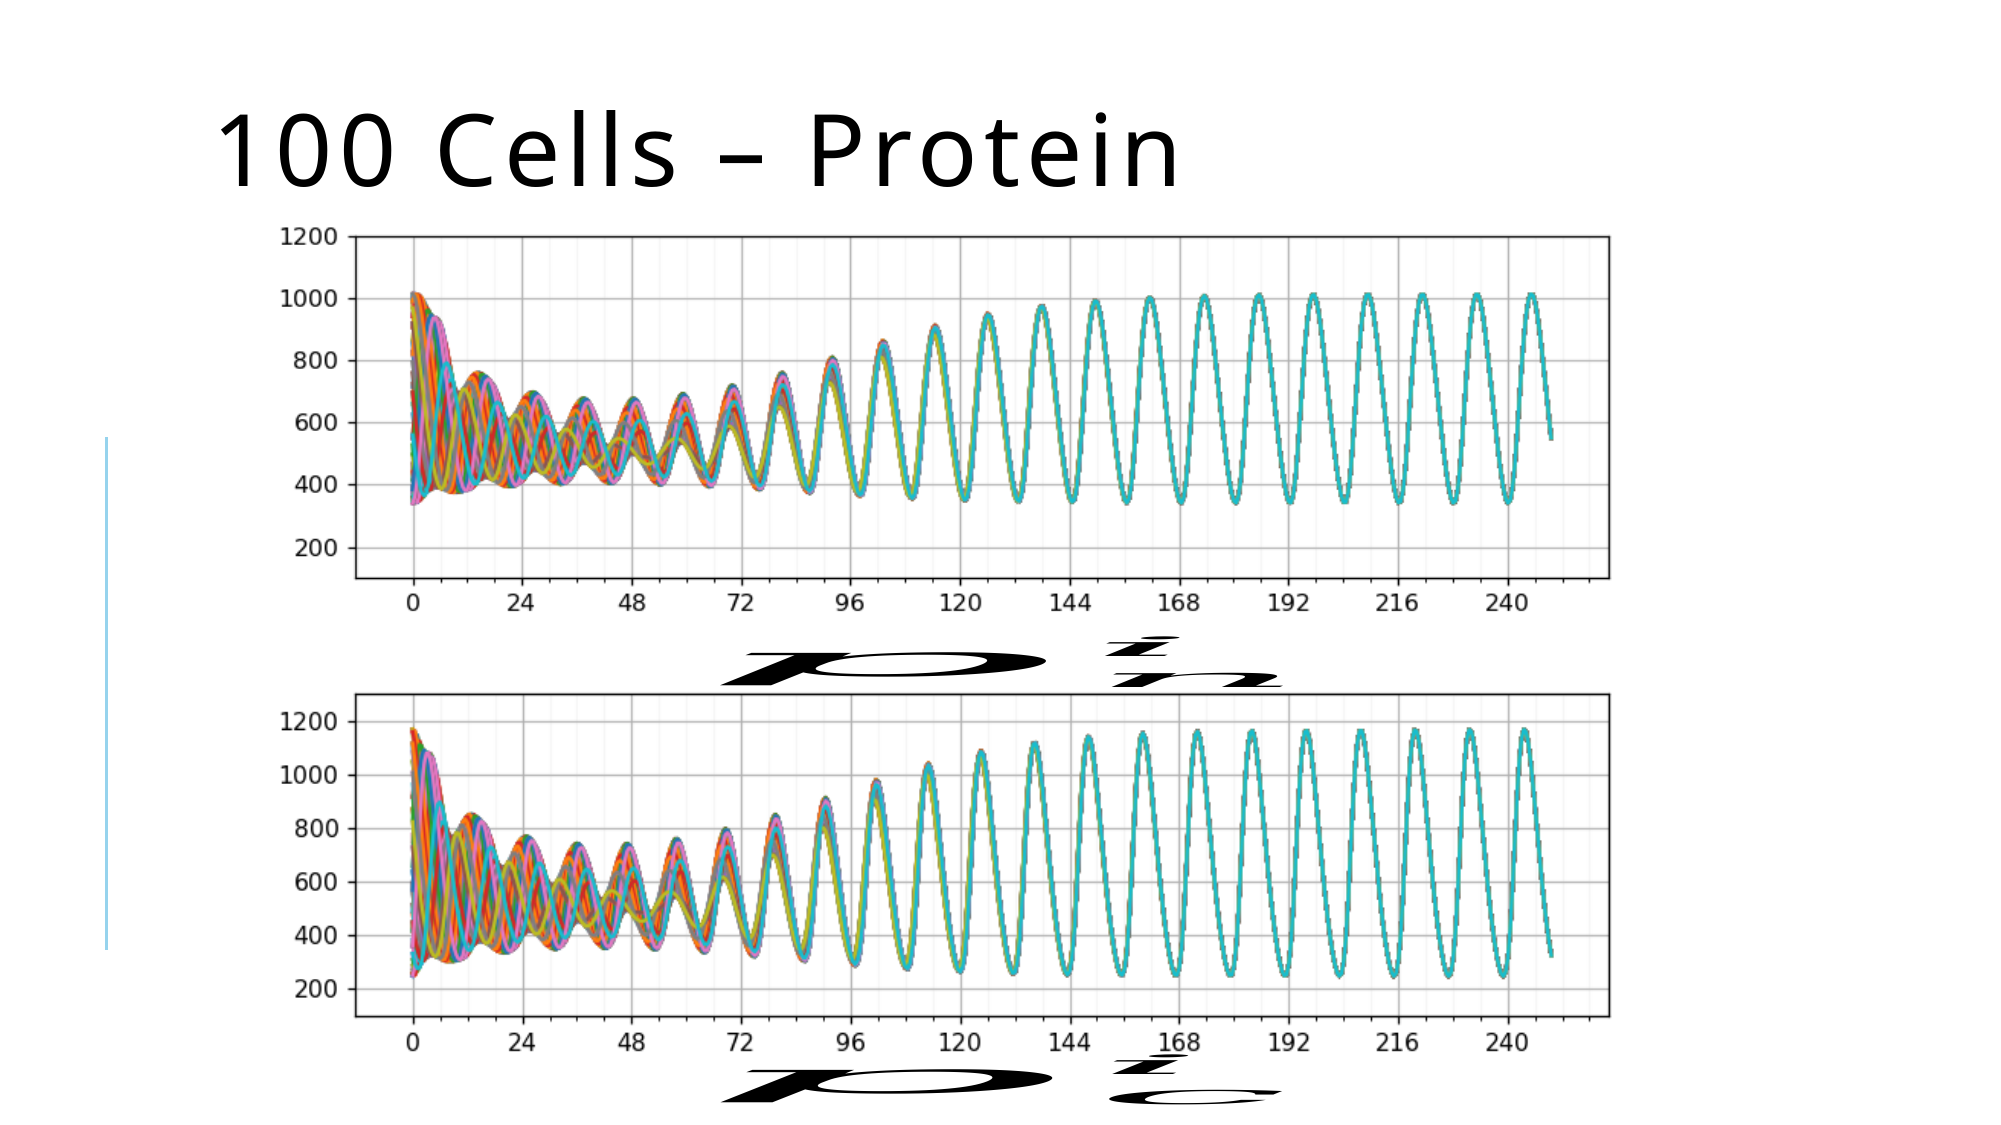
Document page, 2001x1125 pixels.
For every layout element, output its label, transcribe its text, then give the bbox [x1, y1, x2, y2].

title 100 Cells – Protein [212, 99, 1863, 250]
picture [154, 645, 1769, 1062]
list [154, 183, 1769, 628]
